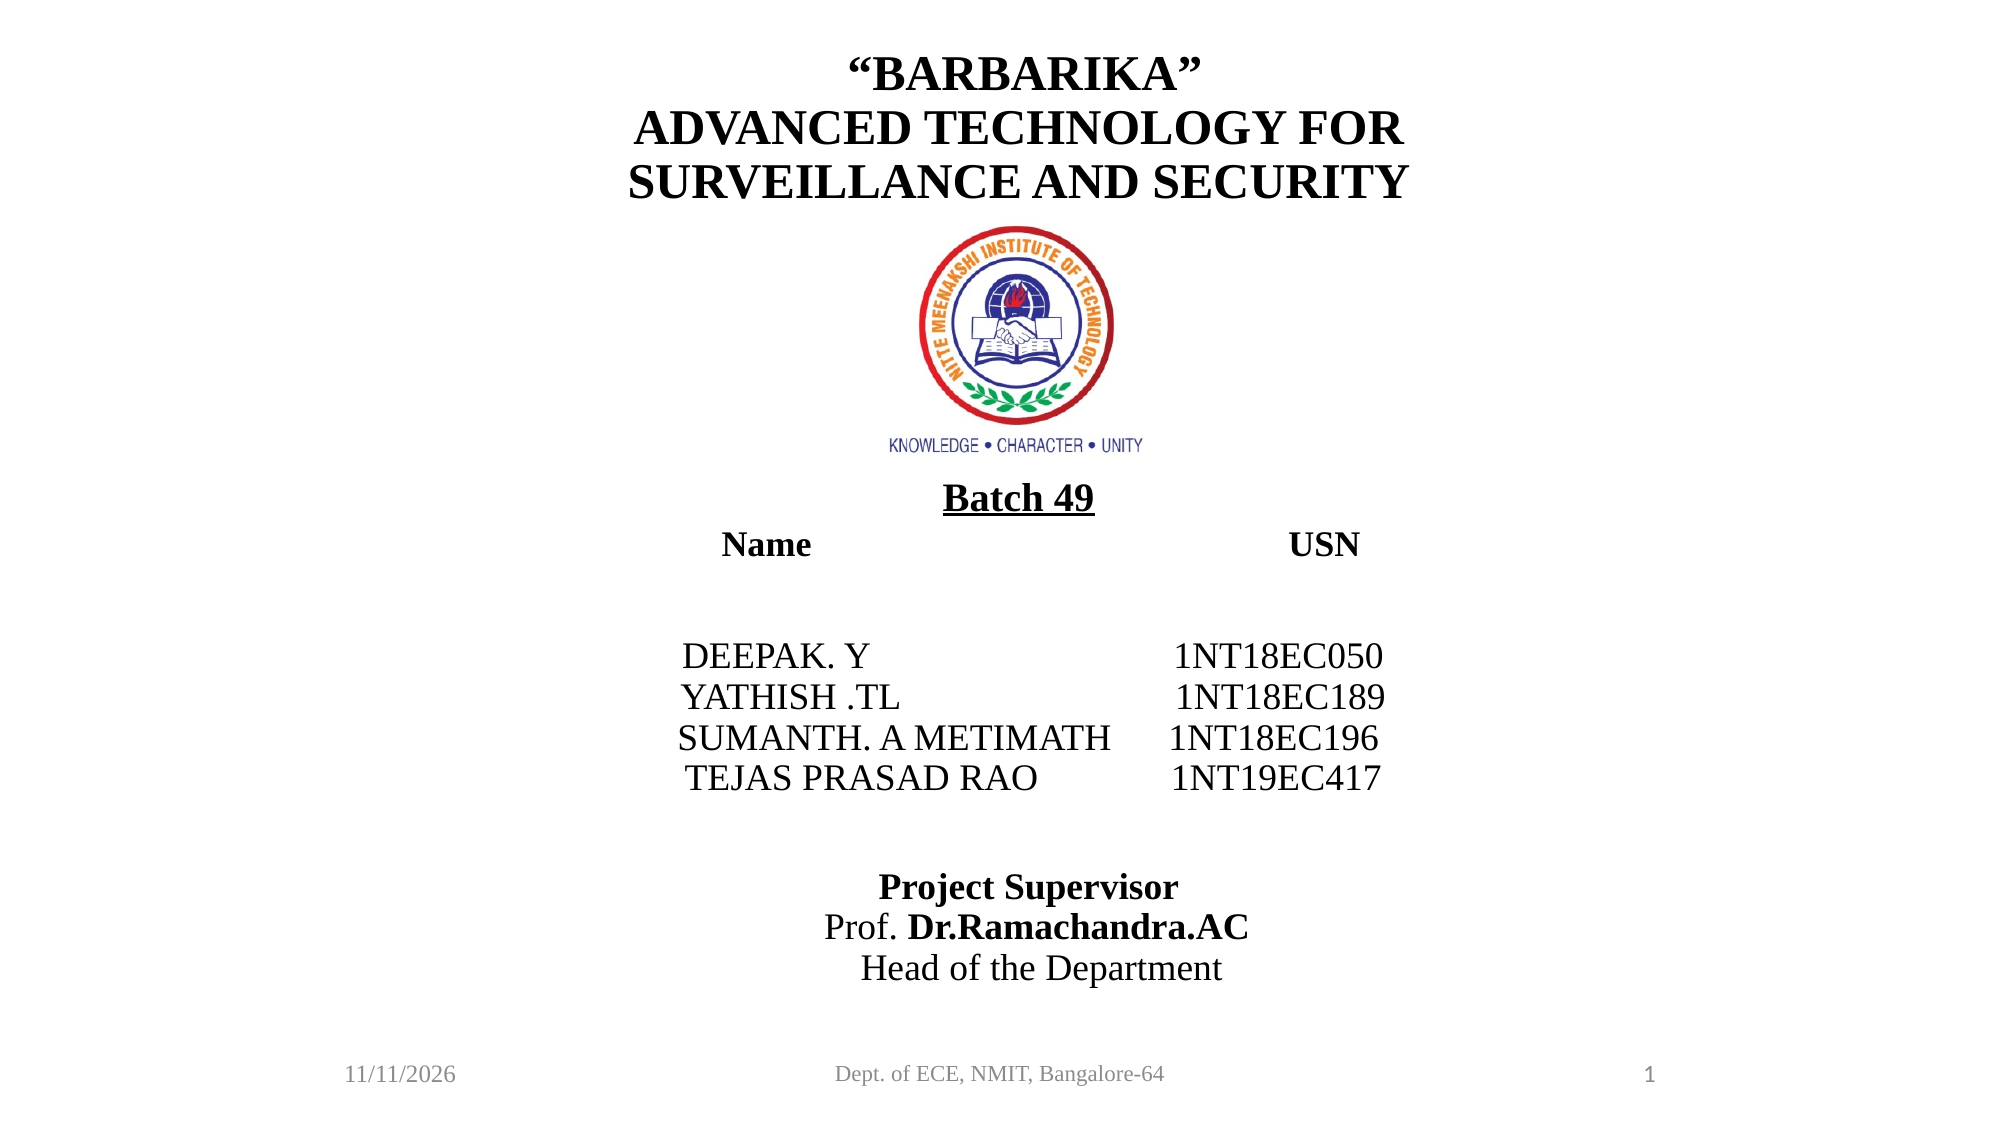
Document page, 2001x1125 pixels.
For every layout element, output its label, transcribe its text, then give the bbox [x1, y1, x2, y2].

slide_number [329, 1042, 567, 1103]
footer Dept. of ECE, NMIT, Bangalore-64 [814, 1042, 1186, 1103]
slide_number 1 [1333, 1042, 1671, 1103]
title “BARBARIKA” ADVANCED TECHNOLOGY FOR SURVEILLANCE AND SECURITY [492, 34, 1545, 222]
list Batch 49 Name USN [594, 414, 1443, 630]
picture [868, 214, 1169, 464]
text_box Project Supervisor Prof. Dr.Ramachandra.AC Head of the Department [447, 859, 1569, 1041]
text_box DEEPAK. Y 1NT18EC050 YATHISH .TL 1NT18EC189 SUMANTH. A METIMATH 1NT18EC196 TEJAS PRASAD RAO 1NT19EC417 [623, 630, 1443, 859]
